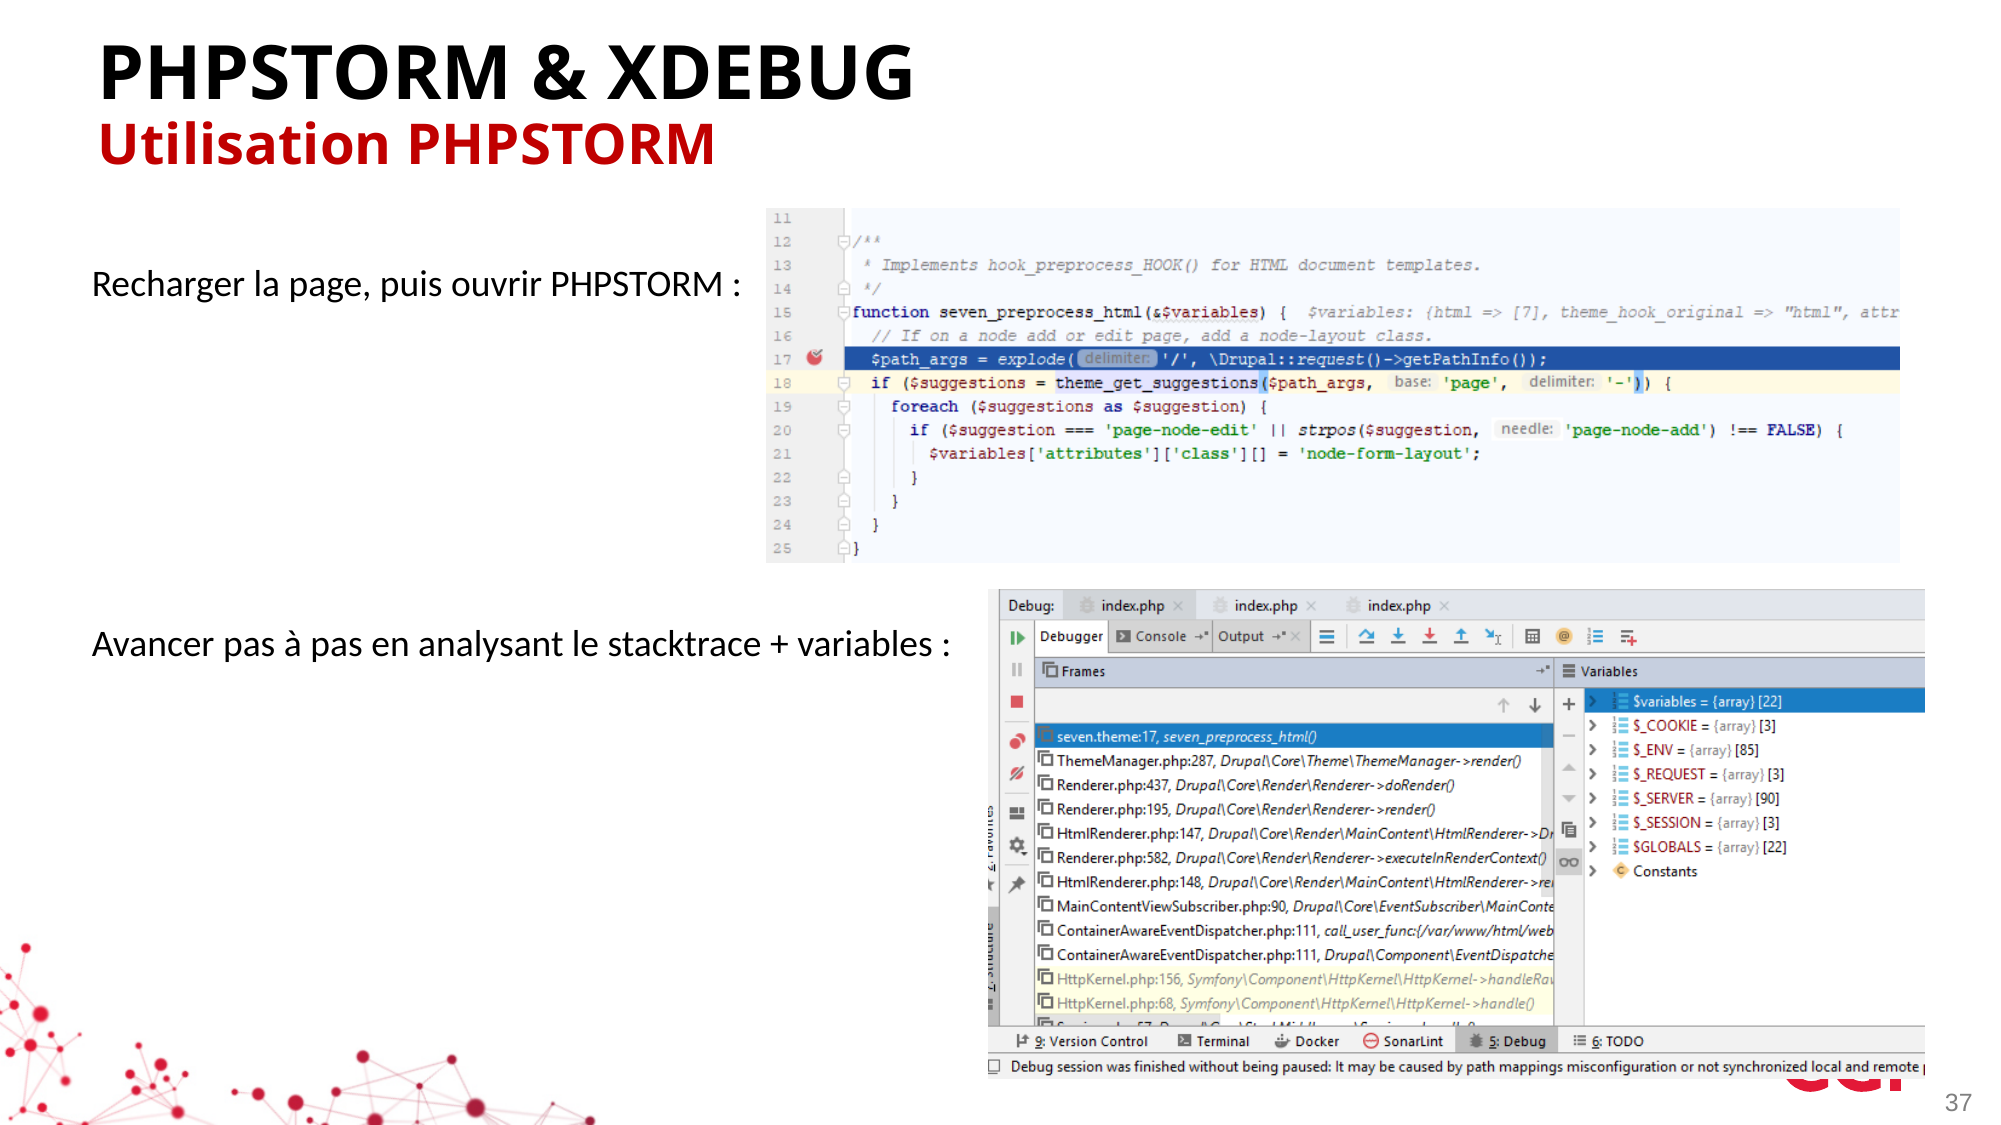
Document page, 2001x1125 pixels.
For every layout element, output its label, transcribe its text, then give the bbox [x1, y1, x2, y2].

title PHPSTORM & XDEBUG Utilisation PHPSTORM [97, 30, 1900, 182]
picture [0, 589, 1925, 1125]
picture [766, 208, 1900, 563]
text_box Recharger la page, puis ouvrir PHPSTORM : Avancer pas à pas en analysant le stacktrace + variables : [77, 251, 1900, 671]
